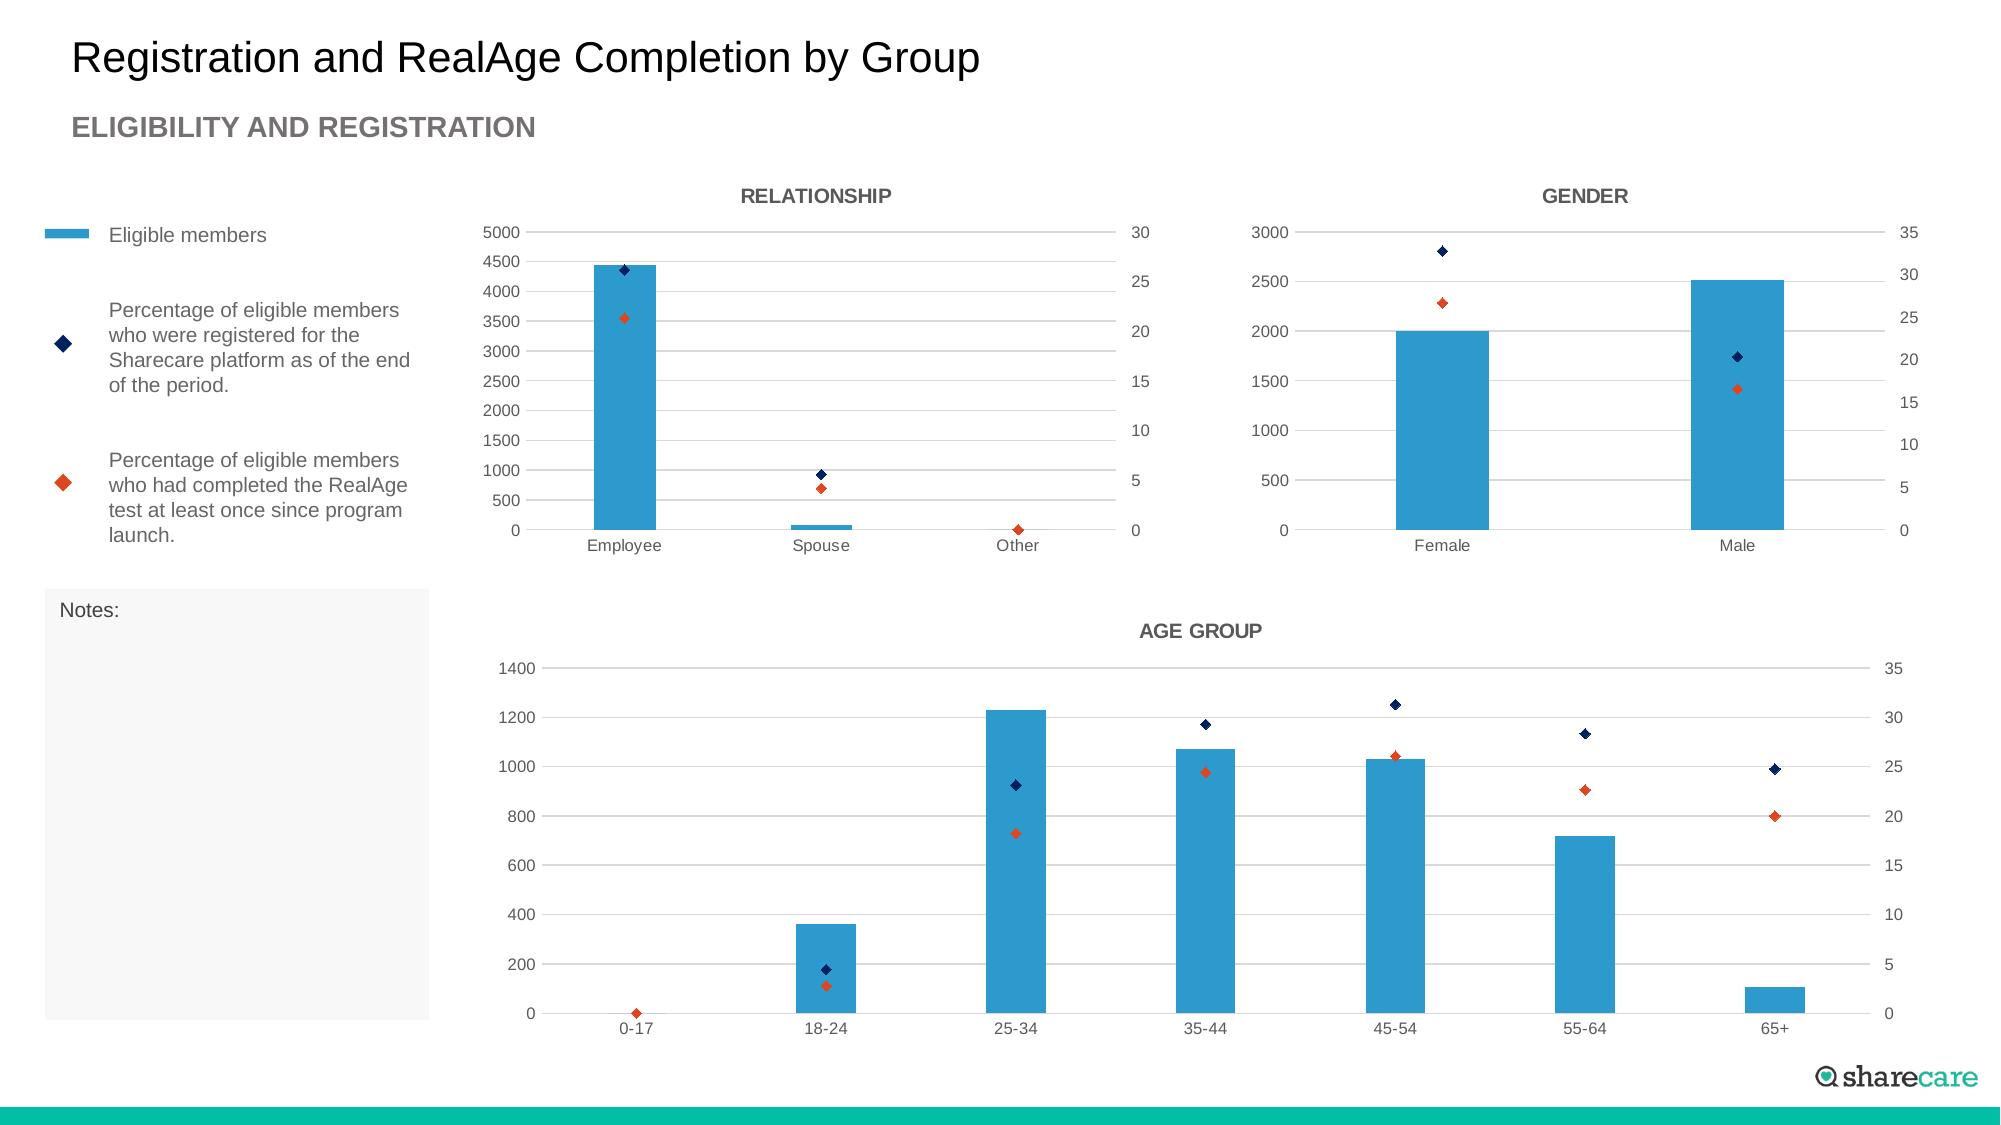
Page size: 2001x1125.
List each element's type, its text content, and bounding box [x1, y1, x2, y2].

picture [1815, 1065, 1978, 1087]
text_box Notes: [44, 588, 429, 1021]
title Registration and RealAge Completion by Group [56, 27, 1944, 90]
list ELIGIBILITY AND REGISTRATION [56, 104, 711, 147]
chart [468, 596, 1933, 1048]
chart [468, 162, 1165, 563]
chart [1237, 162, 1933, 563]
text_box Eligible members Percentage of eligible members who were registered for the Sharecare platform as of the end of the period. Percentage of eligible members who had completed the RealAge test at least once since program launch. [100, 162, 429, 581]
text_box [44, 228, 89, 239]
text_box [54, 473, 73, 492]
text_box [54, 334, 73, 353]
